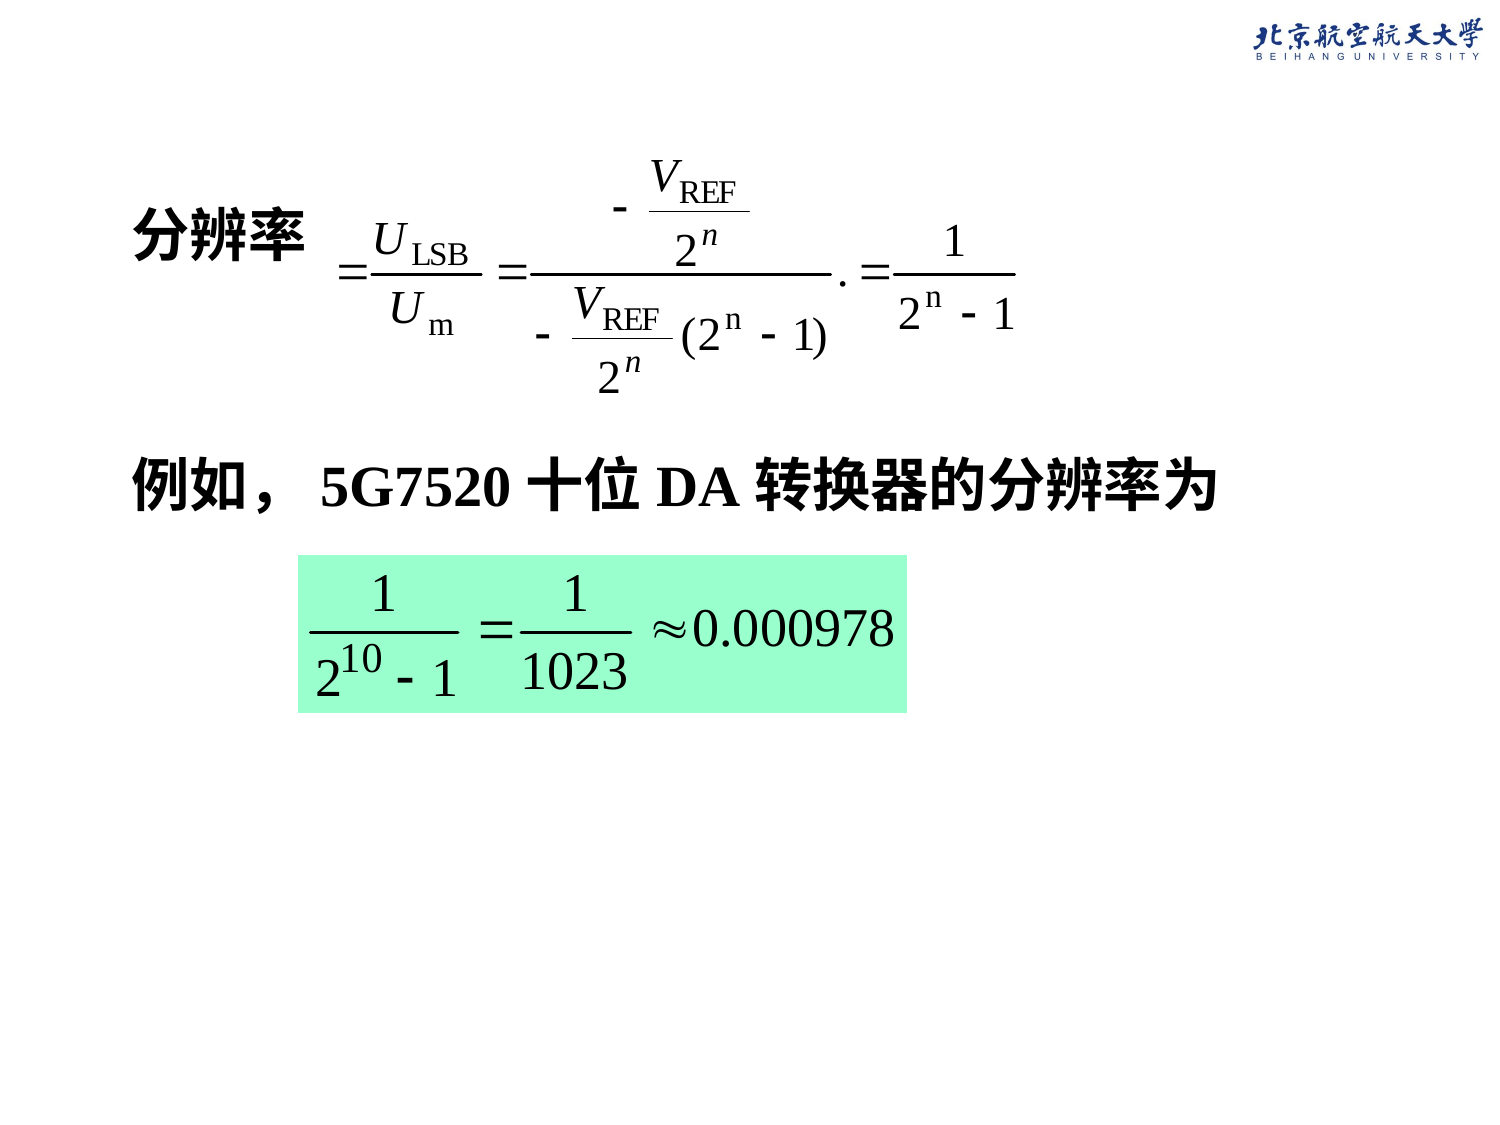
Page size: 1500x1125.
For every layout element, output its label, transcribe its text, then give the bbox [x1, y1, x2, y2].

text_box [298, 555, 908, 714]
text_box 分辨率 [116, 190, 325, 276]
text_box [325, 144, 1028, 405]
text_box 例如，5G7520十位DA转换器的分辨率为 [116, 440, 1267, 526]
picture [1253, 15, 1486, 63]
